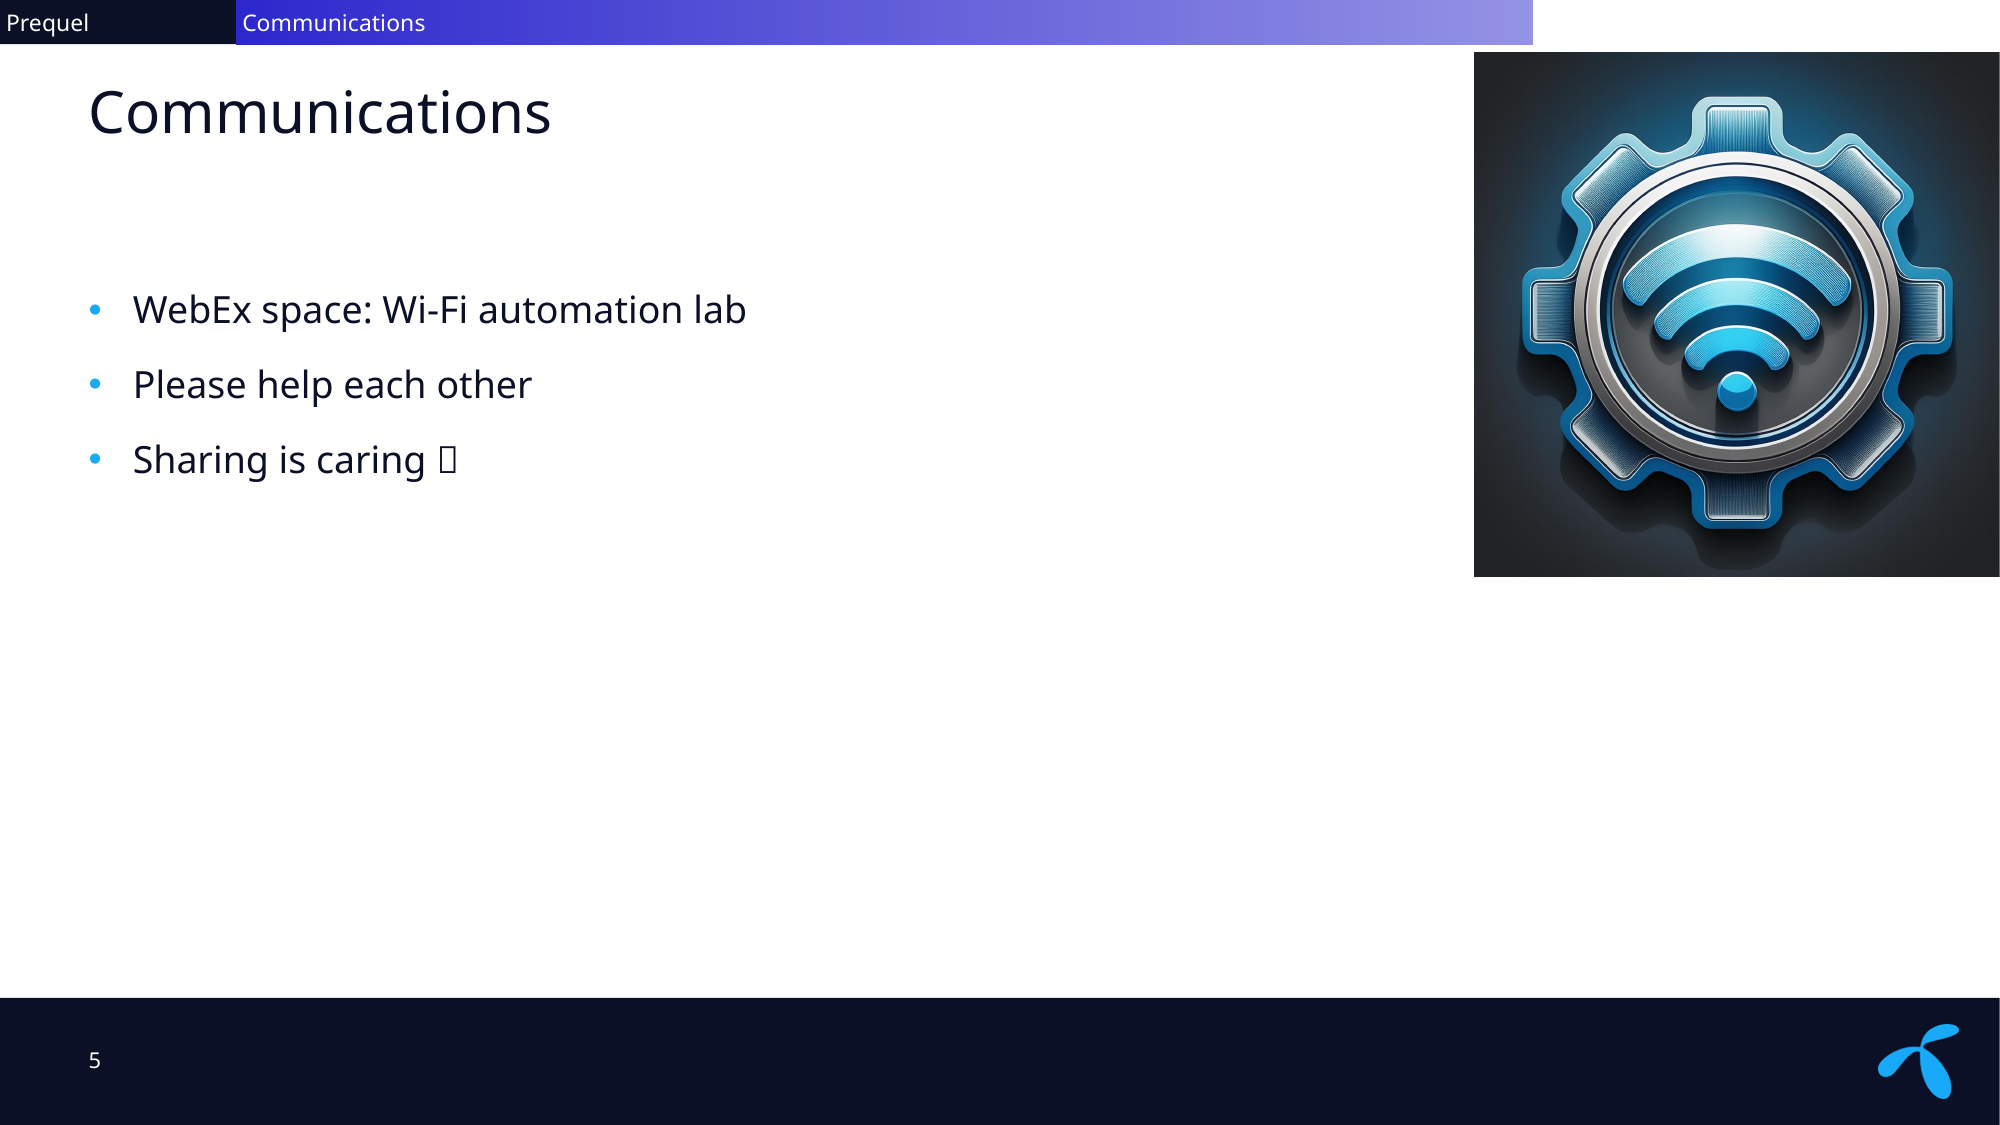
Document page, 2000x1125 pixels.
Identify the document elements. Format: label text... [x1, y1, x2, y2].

title Communications [88, 70, 1469, 160]
footer Prequel [0, 0, 236, 45]
slide_number 5 [88, 1024, 237, 1099]
text_box Communications [236, 0, 1533, 45]
picture [1474, 51, 2000, 578]
list WebEx space: Wi-Fi automation lab Please help each other Sharing is caring  [88, 248, 1464, 735]
picture [1878, 1024, 1959, 1099]
